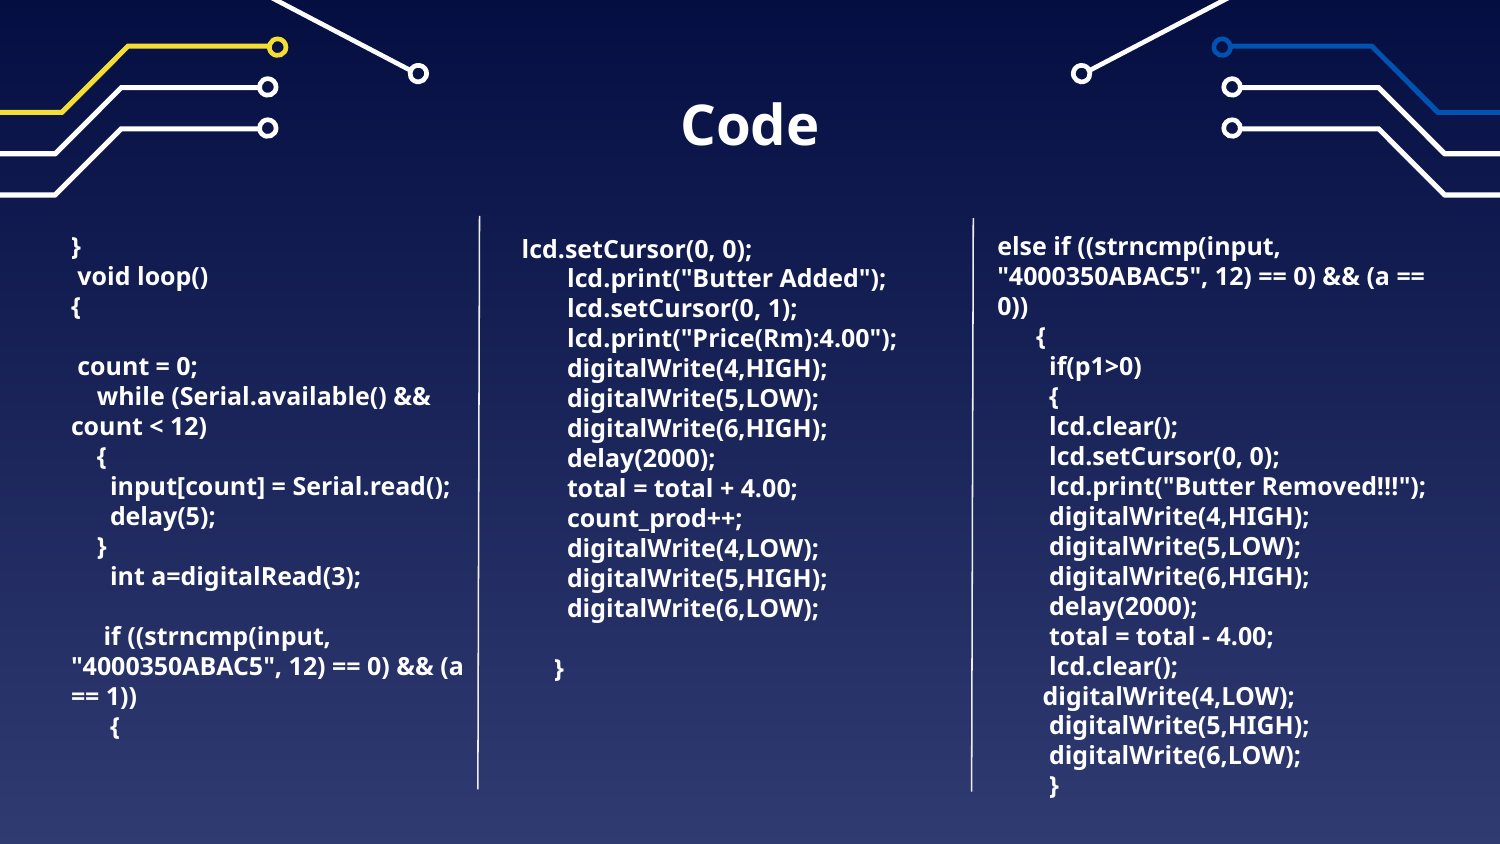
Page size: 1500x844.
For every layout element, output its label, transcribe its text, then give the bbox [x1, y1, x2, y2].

text_box } void loop() { count = 0; while (Serial.available() && count < 12) { input[count] = Serial.read(); delay(5); } int a=digitalRead(3); if ((strncmp(input, "4000350ABAC5", 12) == 0) && (a == 1)) { [55, 215, 480, 815]
text_box lcd.setCursor(0, 0); lcd.print("Butter Added"); lcd.setCursor(0, 1); lcd.print("Price(Rm):4.00"); digitalWrite(4,HIGH); digitalWrite(5,LOW); digitalWrite(6,HIGH); delay(2000); total = total + 4.00; count_prod++; digitalWrite(4,LOW); digitalWrite(5,HIGH); digitalWrite(6,LOW); } [500, 218, 962, 758]
text_box else if ((strncmp(input, "4000350ABAC5", 12) == 0) && (a == 0)) { if(p1>0) { lcd.clear(); lcd.setCursor(0, 0); lcd.print("Butter Removed!!!"); digitalWrite(4,HIGH); digitalWrite(5,LOW); digitalWrite(6,HIGH); delay(2000); total = total - 4.00; lcd.clear(); digitalWrite(4,LOW); digitalWrite(5,HIGH); digitalWrite(6,LOW); } [982, 215, 1475, 844]
title Code [338, 83, 1162, 162]
